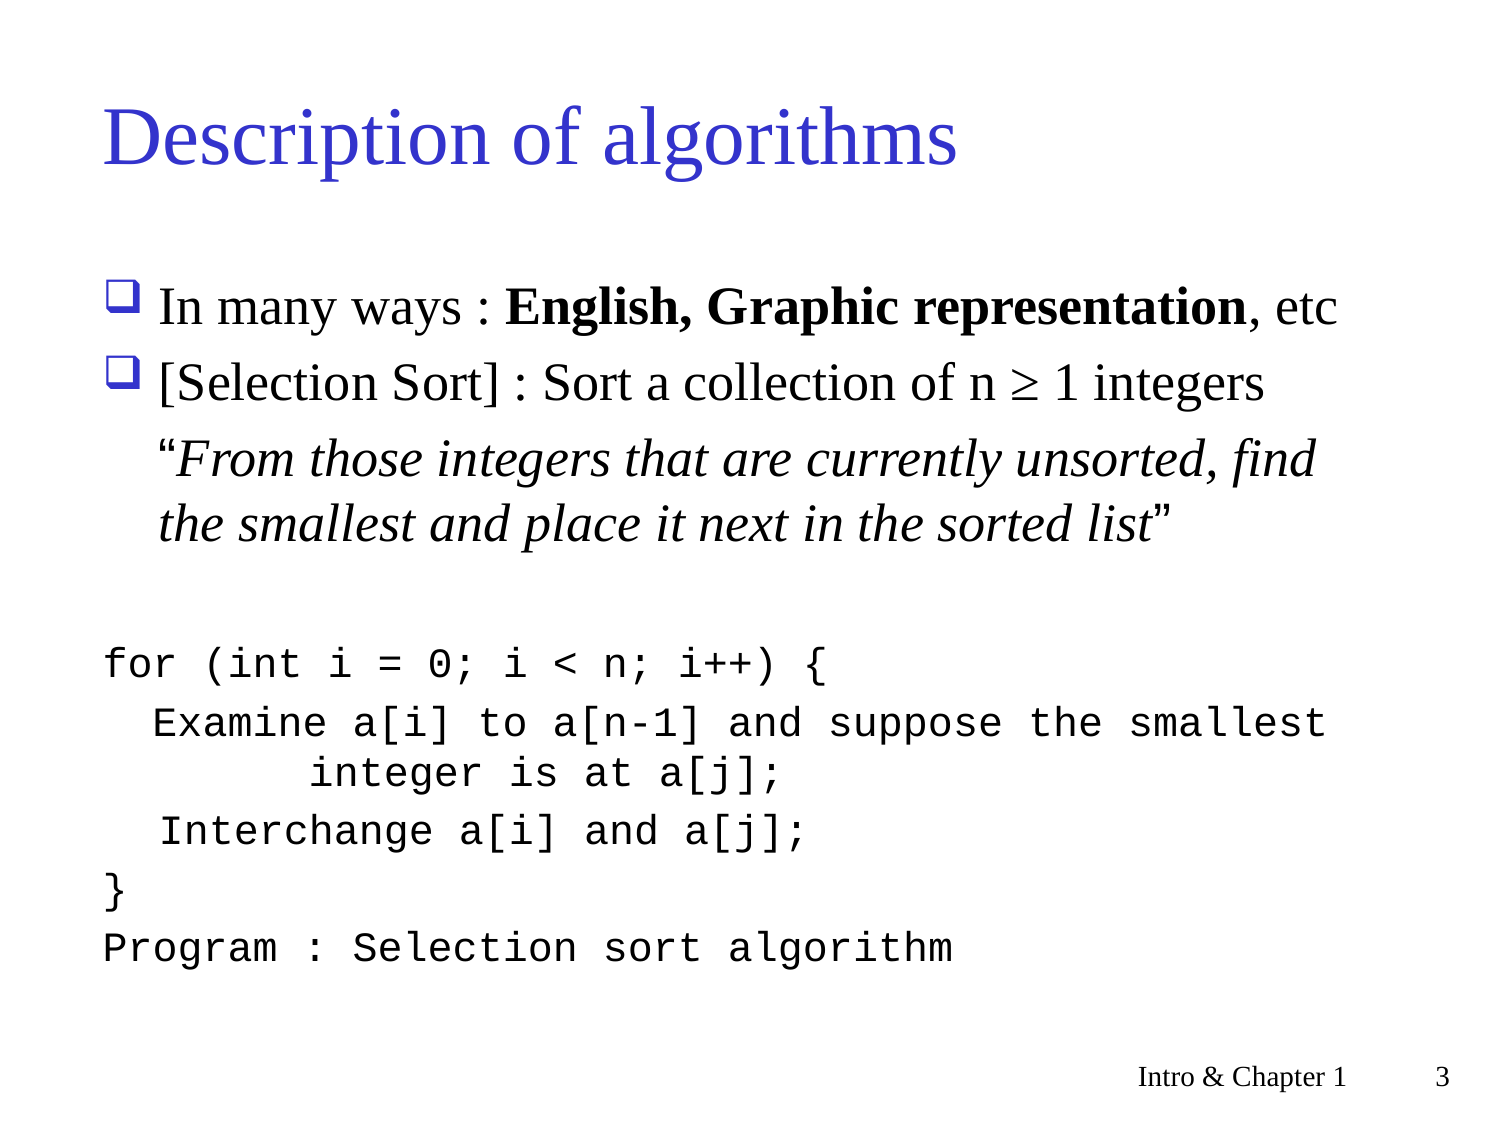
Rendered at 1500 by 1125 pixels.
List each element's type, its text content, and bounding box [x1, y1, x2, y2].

title Description of algorithms [87, 37, 1363, 225]
slide_number 3 [1362, 1049, 1466, 1125]
list In many ways : English, Graphic representation, etc [Selection Sort] : Sort a collection of n ≥ 1 integers “From those integers that are currently unsorted, find the smallest and place it next in the sorted list” for (int i = 0; i < n; i++) { Examine a[i] to a[n-1] and suppose the smallest integer is at a[j]; Interchange a[i] and a[j]; } Program : Selection sort algorithm [87, 262, 1363, 1025]
footer Intro & Chapter 1 [887, 1049, 1362, 1125]
